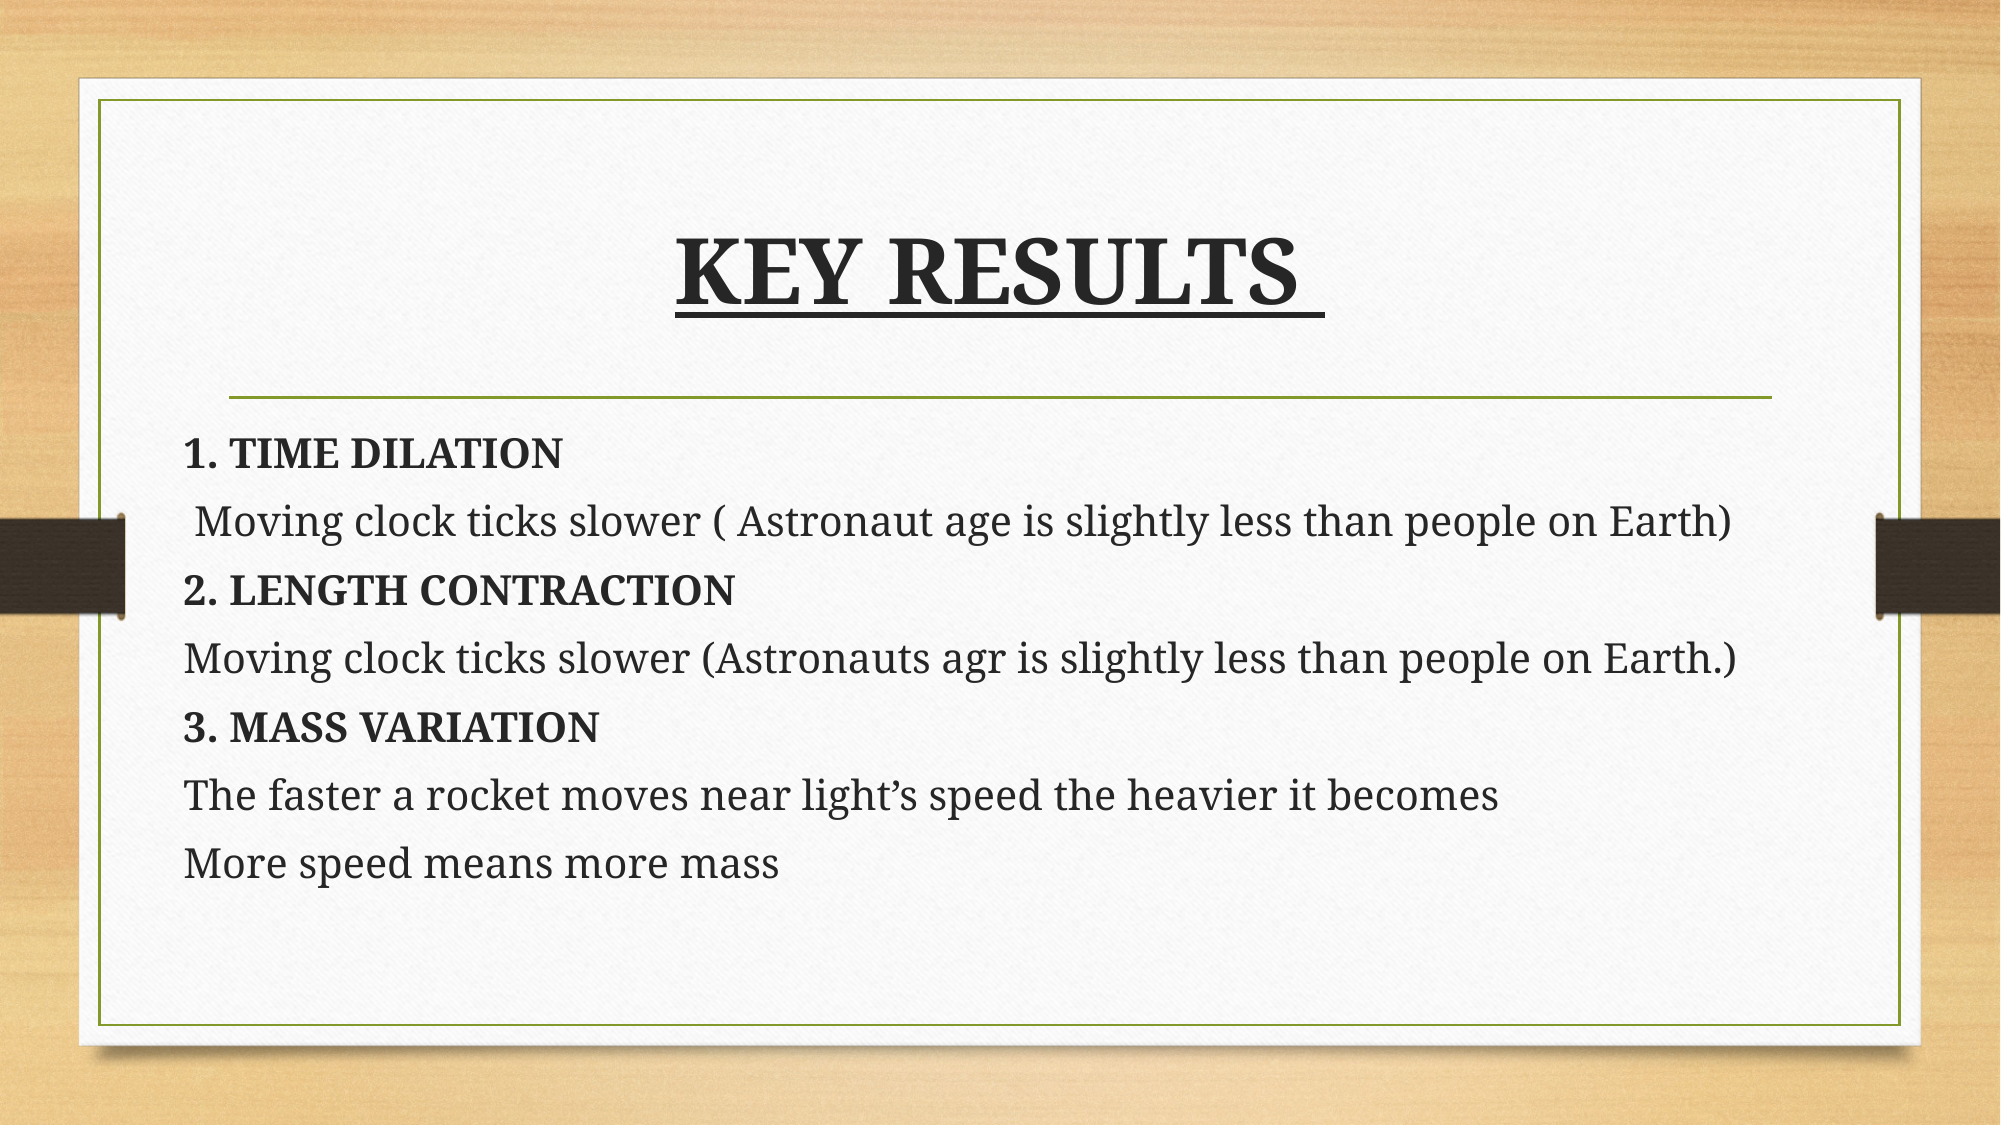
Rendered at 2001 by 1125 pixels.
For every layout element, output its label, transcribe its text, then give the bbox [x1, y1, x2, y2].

list 1. TIME DILATION Moving clock ticks slower ( Astronaut age is slightly less than people on Earth) 2. LENGTH CONTRACTION Moving clock ticks slower (Astronauts agr is slightly less than people on Earth.) 3. MASS VARIATION The faster a rocket moves near light’s speed the heavier it becomes More speed means more mass [168, 419, 1788, 964]
title KEY RESULTS [212, 161, 1788, 375]
picture [0, 0, 2001, 1125]
